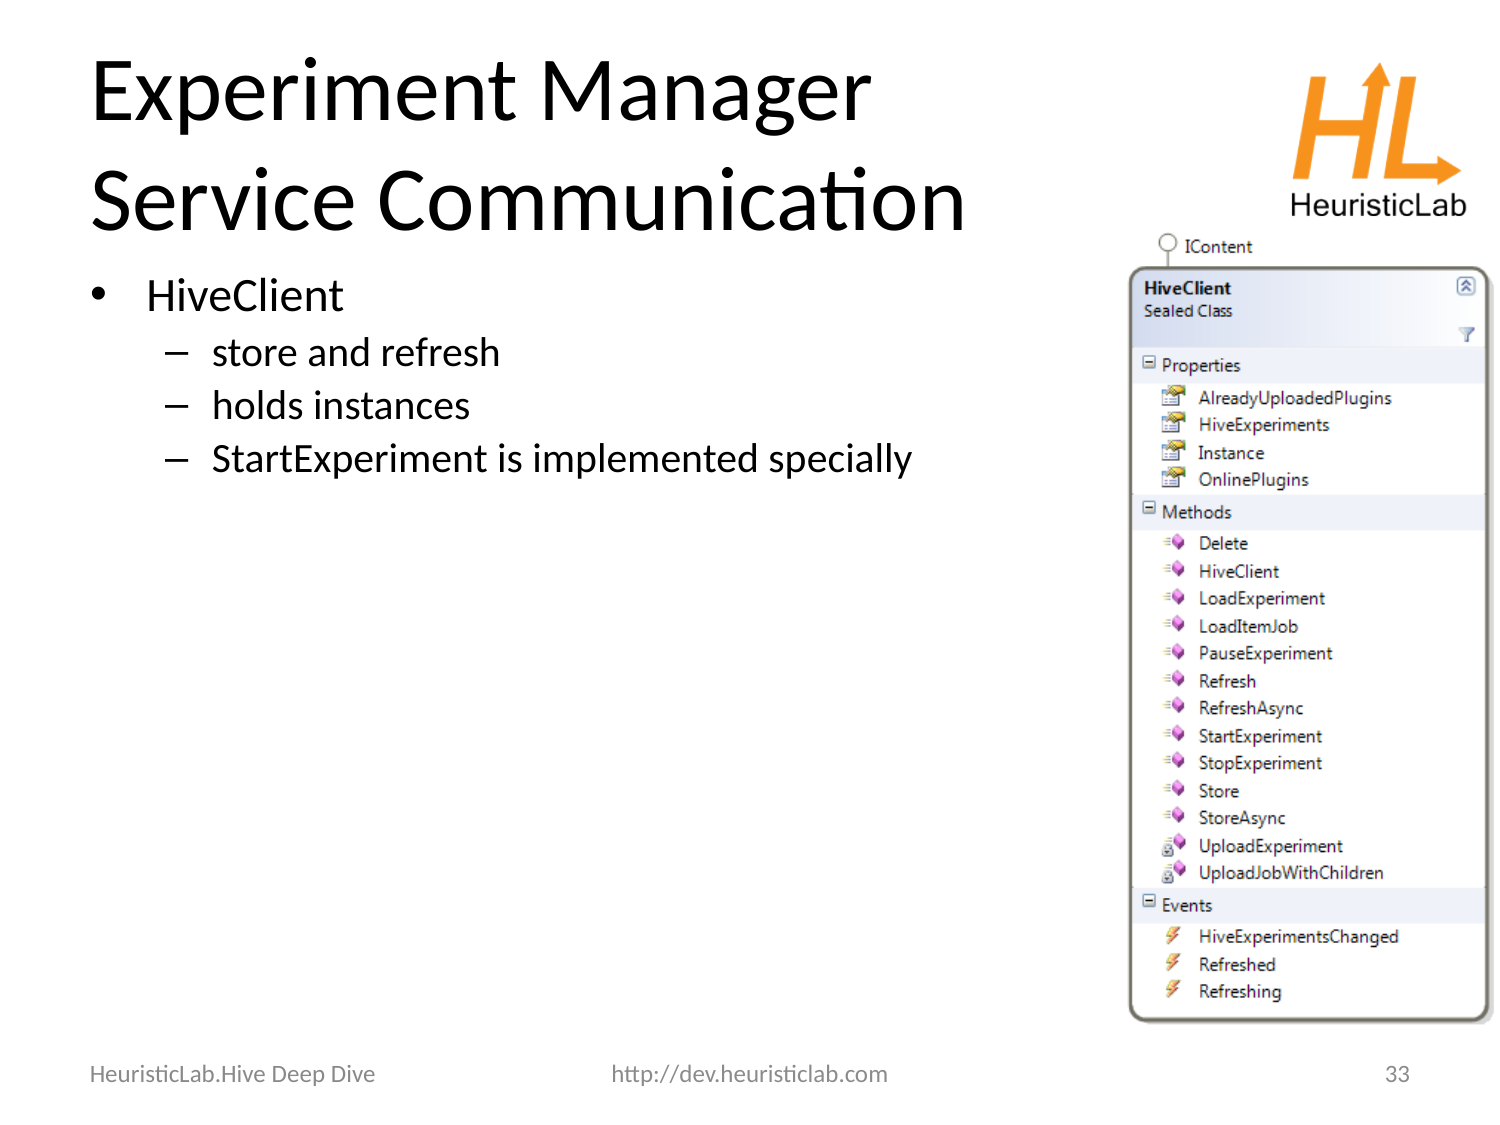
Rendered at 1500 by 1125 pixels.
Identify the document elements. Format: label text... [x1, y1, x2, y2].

picture [1115, 27, 1500, 1033]
text_box http://dev.heuristiclab.com [512, 1042, 988, 1103]
title Experiment Manager Service Communication [74, 44, 1282, 233]
text_box 33 [1074, 1042, 1425, 1103]
text_box HeuristicLab.Hive Deep Dive [75, 1042, 425, 1103]
list HiveClient store and refresh holds instances StartExperiment is implemented specially [74, 262, 1110, 1006]
